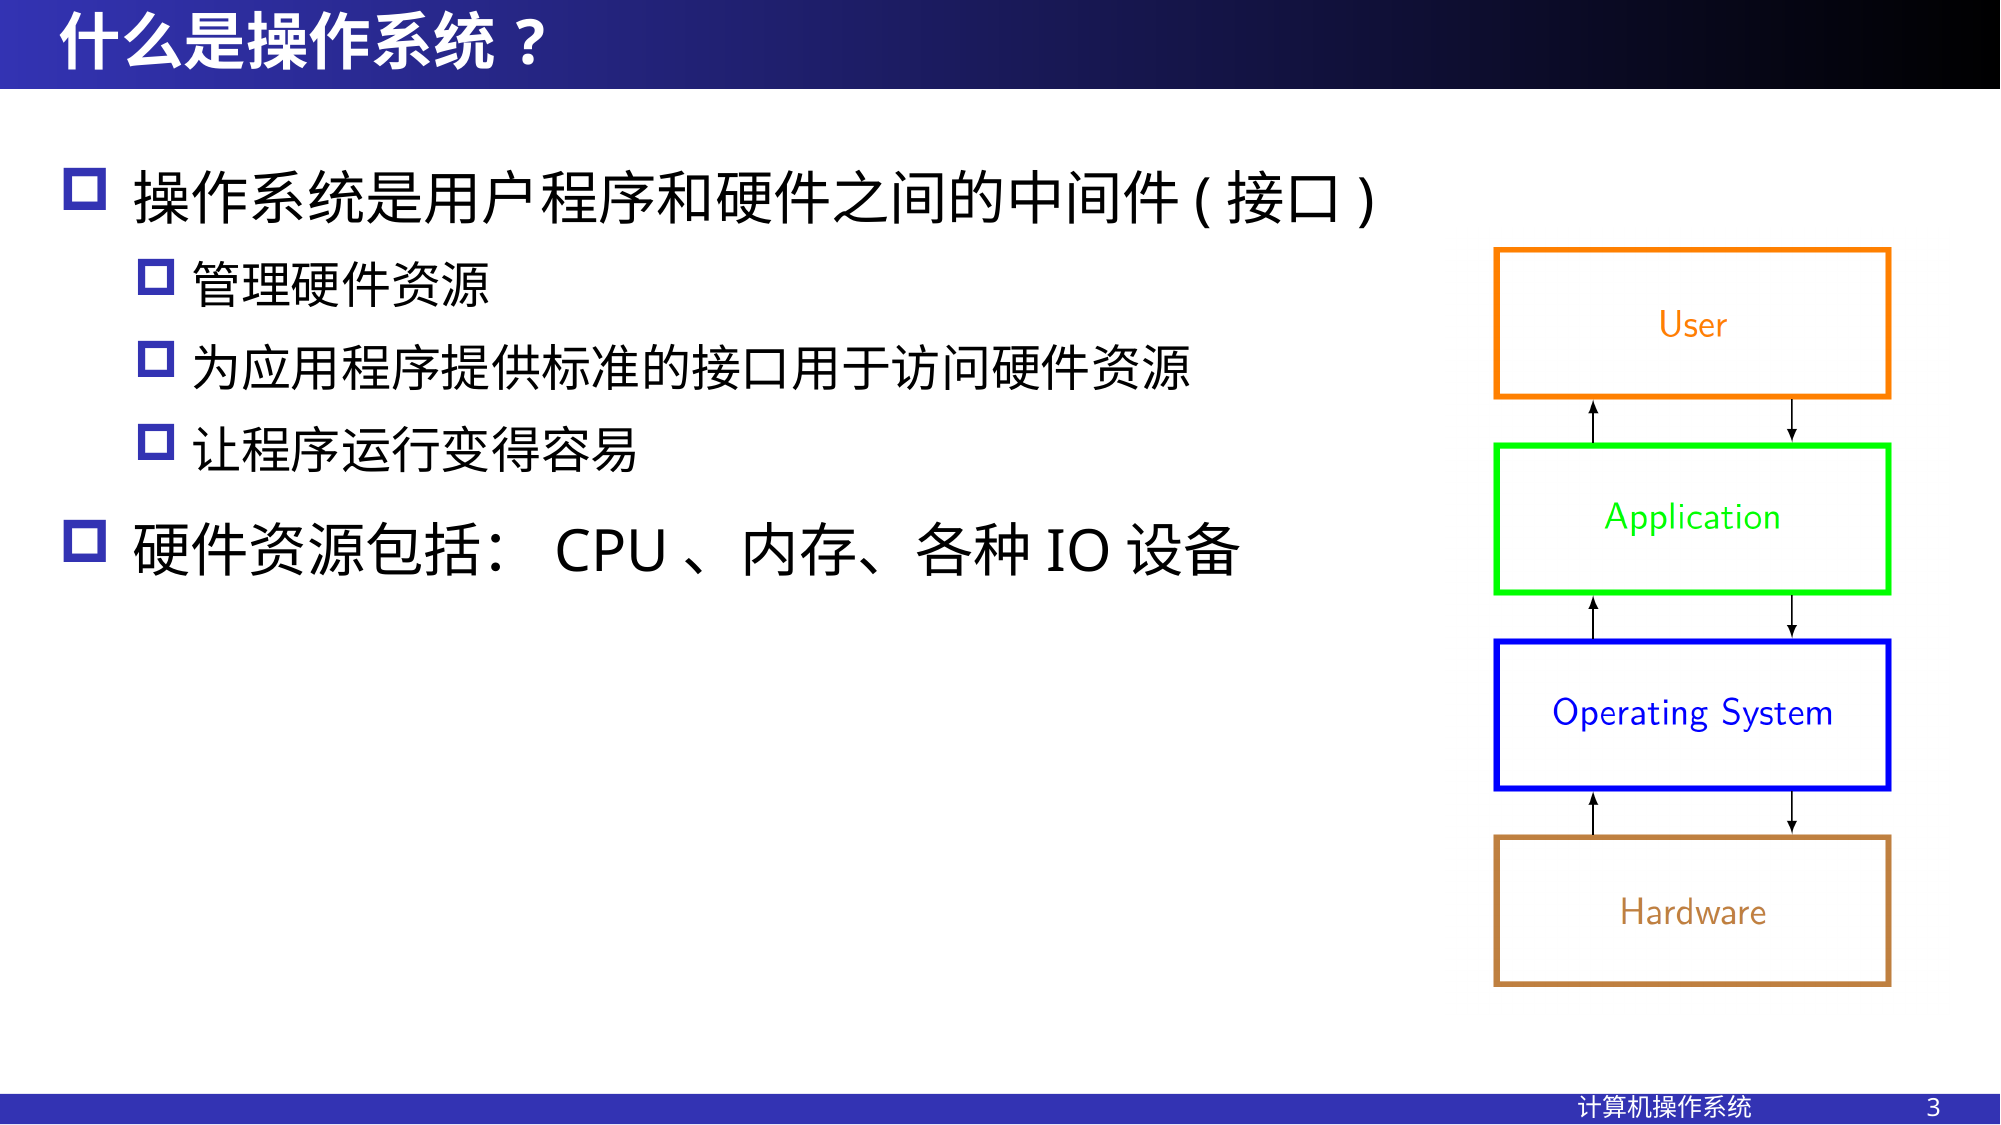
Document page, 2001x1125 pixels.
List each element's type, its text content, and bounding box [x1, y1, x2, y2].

list 操作系统是用户程序和硬件之间的中间件(接口) 管理硬件资源 为应用程序提供标准的接口用于访问硬件资源 让程序运行变得容易 硬件资源包括：CPU、内存、各种IO设备 [0, 88, 2000, 1093]
slide_number 计算机操作系统 3 [0, 1093, 2000, 1125]
title 什么是操作系统? [0, 0, 2000, 88]
picture [1444, 227, 1950, 1015]
